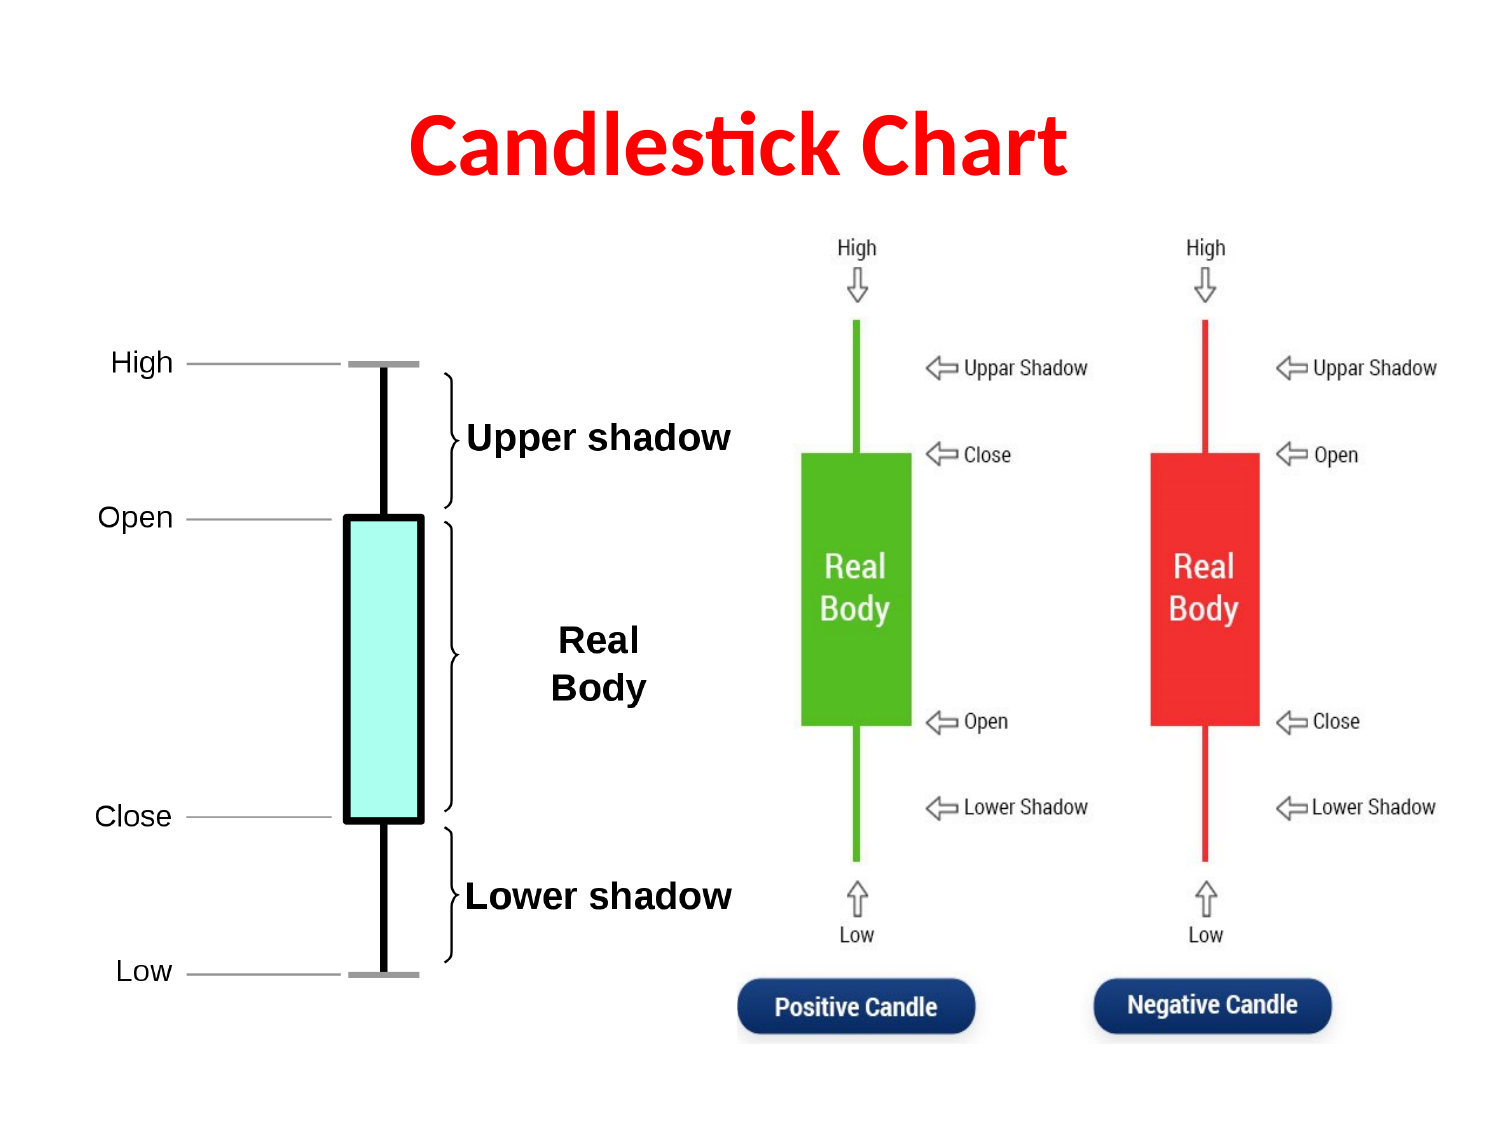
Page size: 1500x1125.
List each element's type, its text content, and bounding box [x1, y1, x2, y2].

picture [2, 233, 1438, 1051]
title Candlestick Chart [75, 45, 1425, 233]
